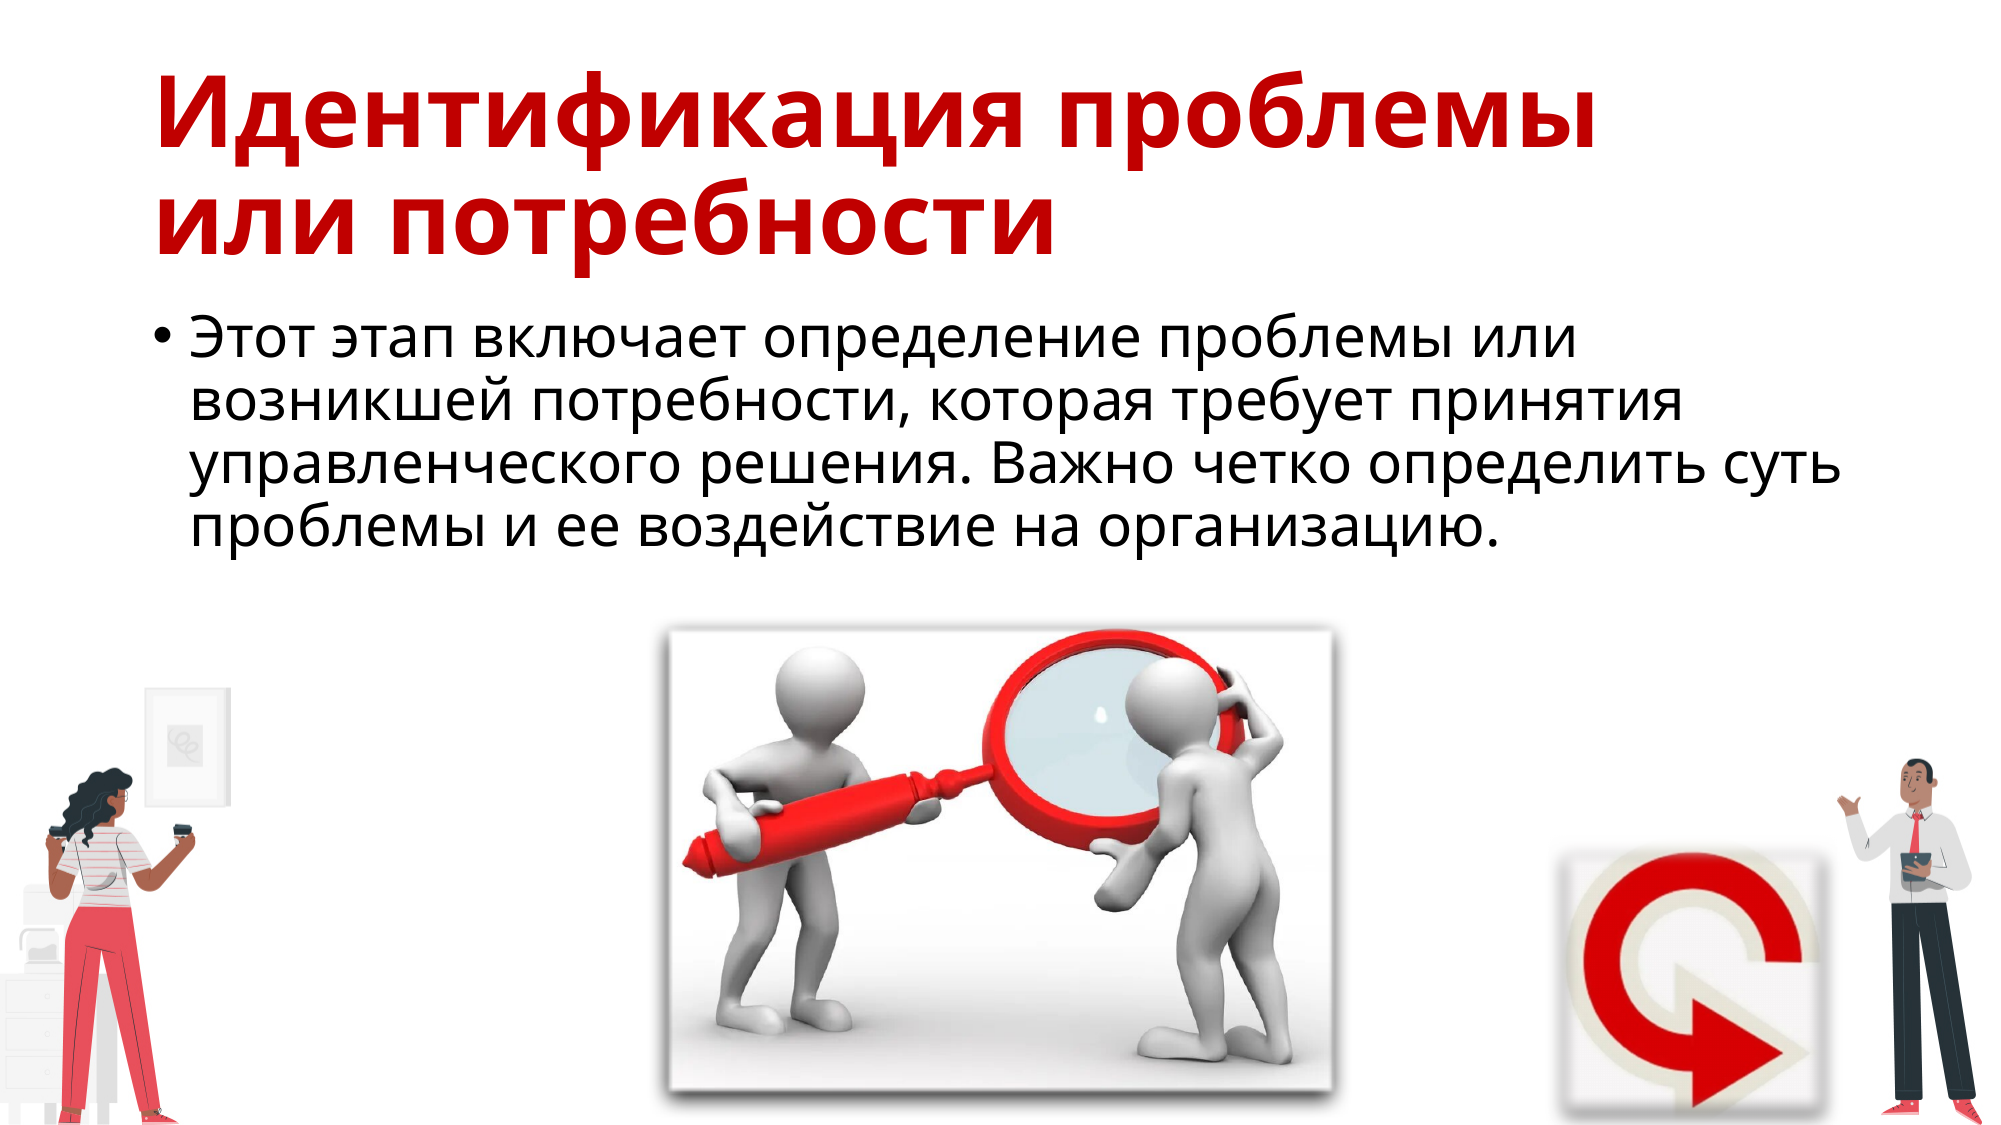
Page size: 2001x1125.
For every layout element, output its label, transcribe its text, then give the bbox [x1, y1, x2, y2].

title Идентификация проблемы или потребности [137, 59, 1719, 278]
list Этот этап включает определение проблемы или возникшей потребности, которая требует принятия управленческого решения. Важно четко определить суть проблемы и ее воздействие на организацию. [137, 299, 1863, 1014]
picture [0, 0, 2000, 1125]
